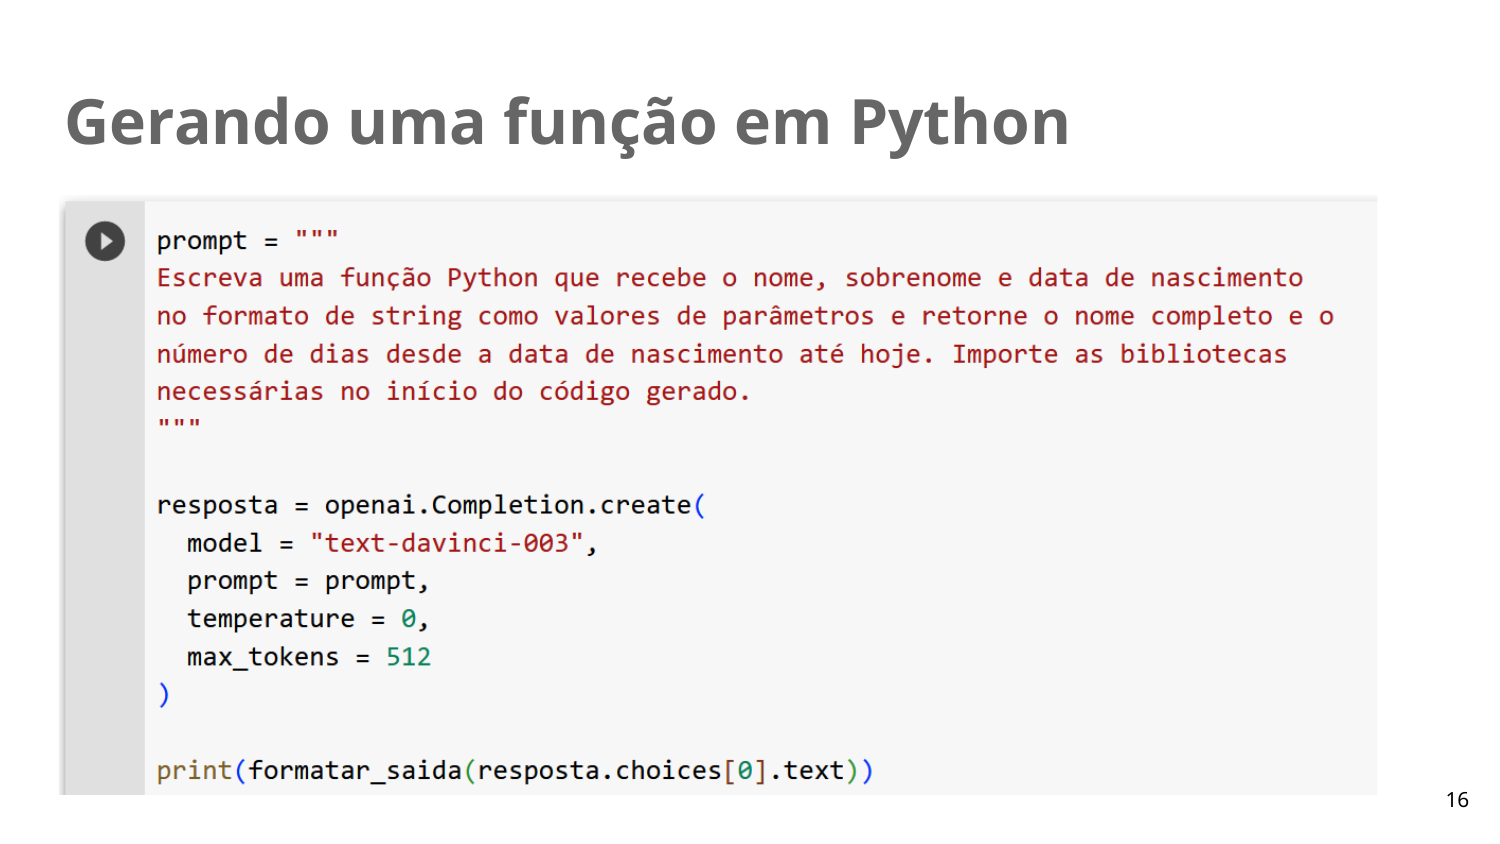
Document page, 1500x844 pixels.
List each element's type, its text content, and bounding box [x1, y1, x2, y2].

slide_number 16 [1394, 769, 1484, 834]
picture [58, 195, 1378, 795]
title Gerando uma função em Python [49, 67, 1448, 173]
